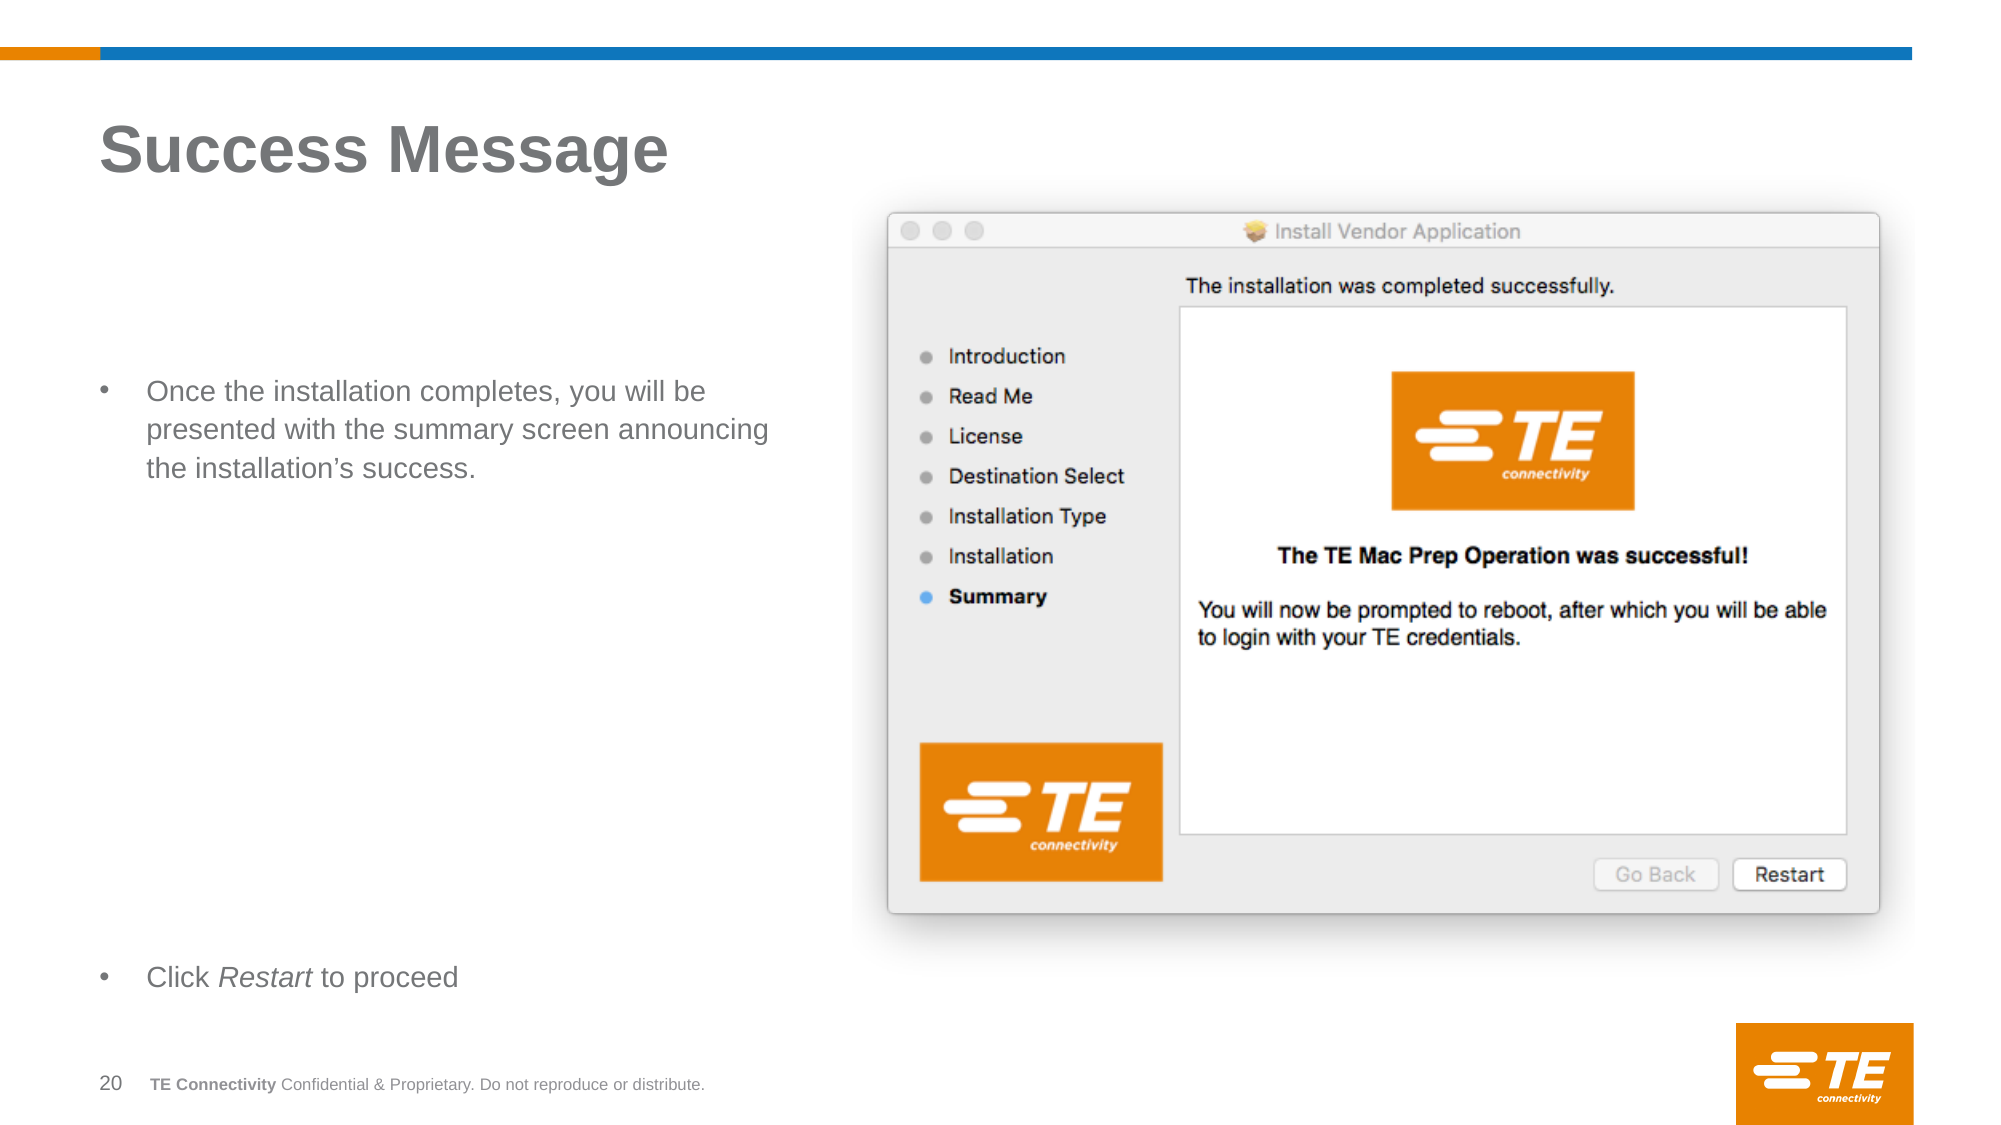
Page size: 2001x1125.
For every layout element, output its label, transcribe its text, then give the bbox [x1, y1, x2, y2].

picture [852, 159, 1916, 994]
picture [1736, 1023, 1914, 1125]
slide_number 20 [84, 1052, 163, 1113]
title Success Message [84, 107, 793, 347]
list Once the installation completes, you will be presented with the summary screen announcing the installation’s success. Click Restart to proceed [84, 361, 793, 996]
